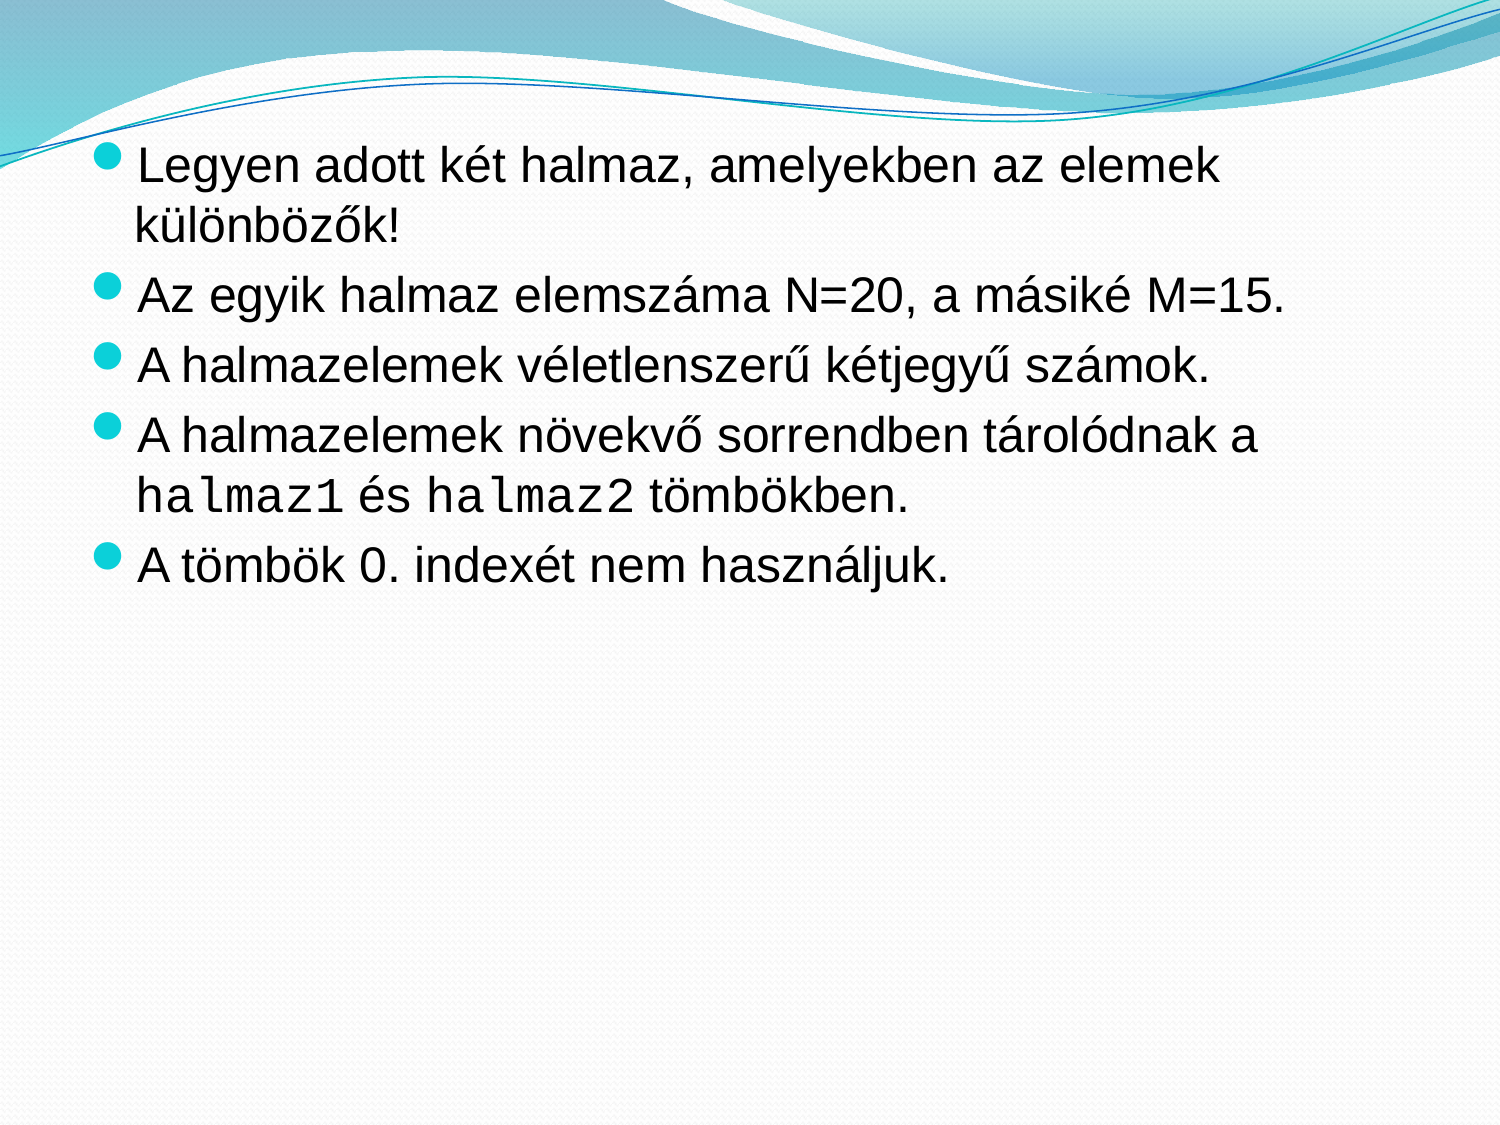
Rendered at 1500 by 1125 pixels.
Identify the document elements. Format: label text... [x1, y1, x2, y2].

list Legyen adott két halmaz, amelyekben az elemek különbözők! Az egyik halmaz elemszáma N=20, a másiké M=15. A halmazelemek véletlenszerű kétjegyű számok. A halmazelemek növekvő sorrendben tárolódnak a halmaz1 és halmaz2 tömbökben. A tömbök 0. indexét nem használjuk. [75, 125, 1425, 1038]
